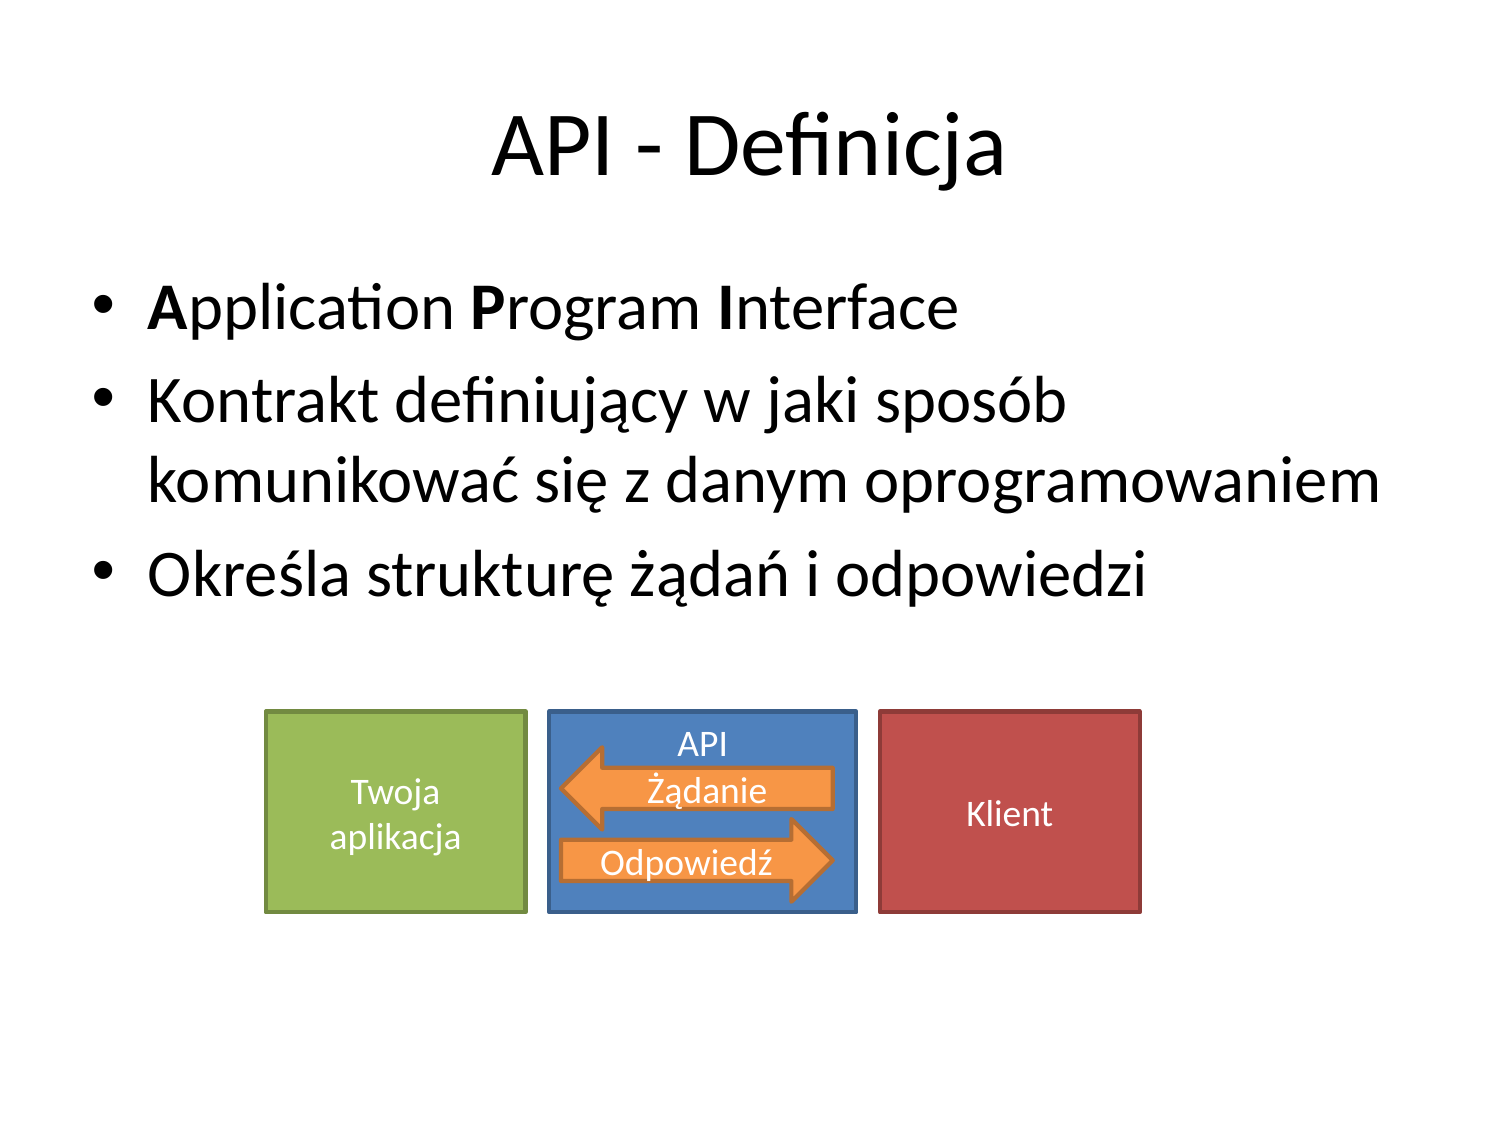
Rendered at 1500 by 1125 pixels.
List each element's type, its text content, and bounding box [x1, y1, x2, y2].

title API - Definicja [75, 45, 1425, 233]
list Application Program Interface Kontrakt definiujący w jaki sposób komunikować się z danym oprogramowaniem Określa strukturę żądań i odpowiedzi [76, 255, 1427, 998]
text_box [265, 711, 1140, 913]
